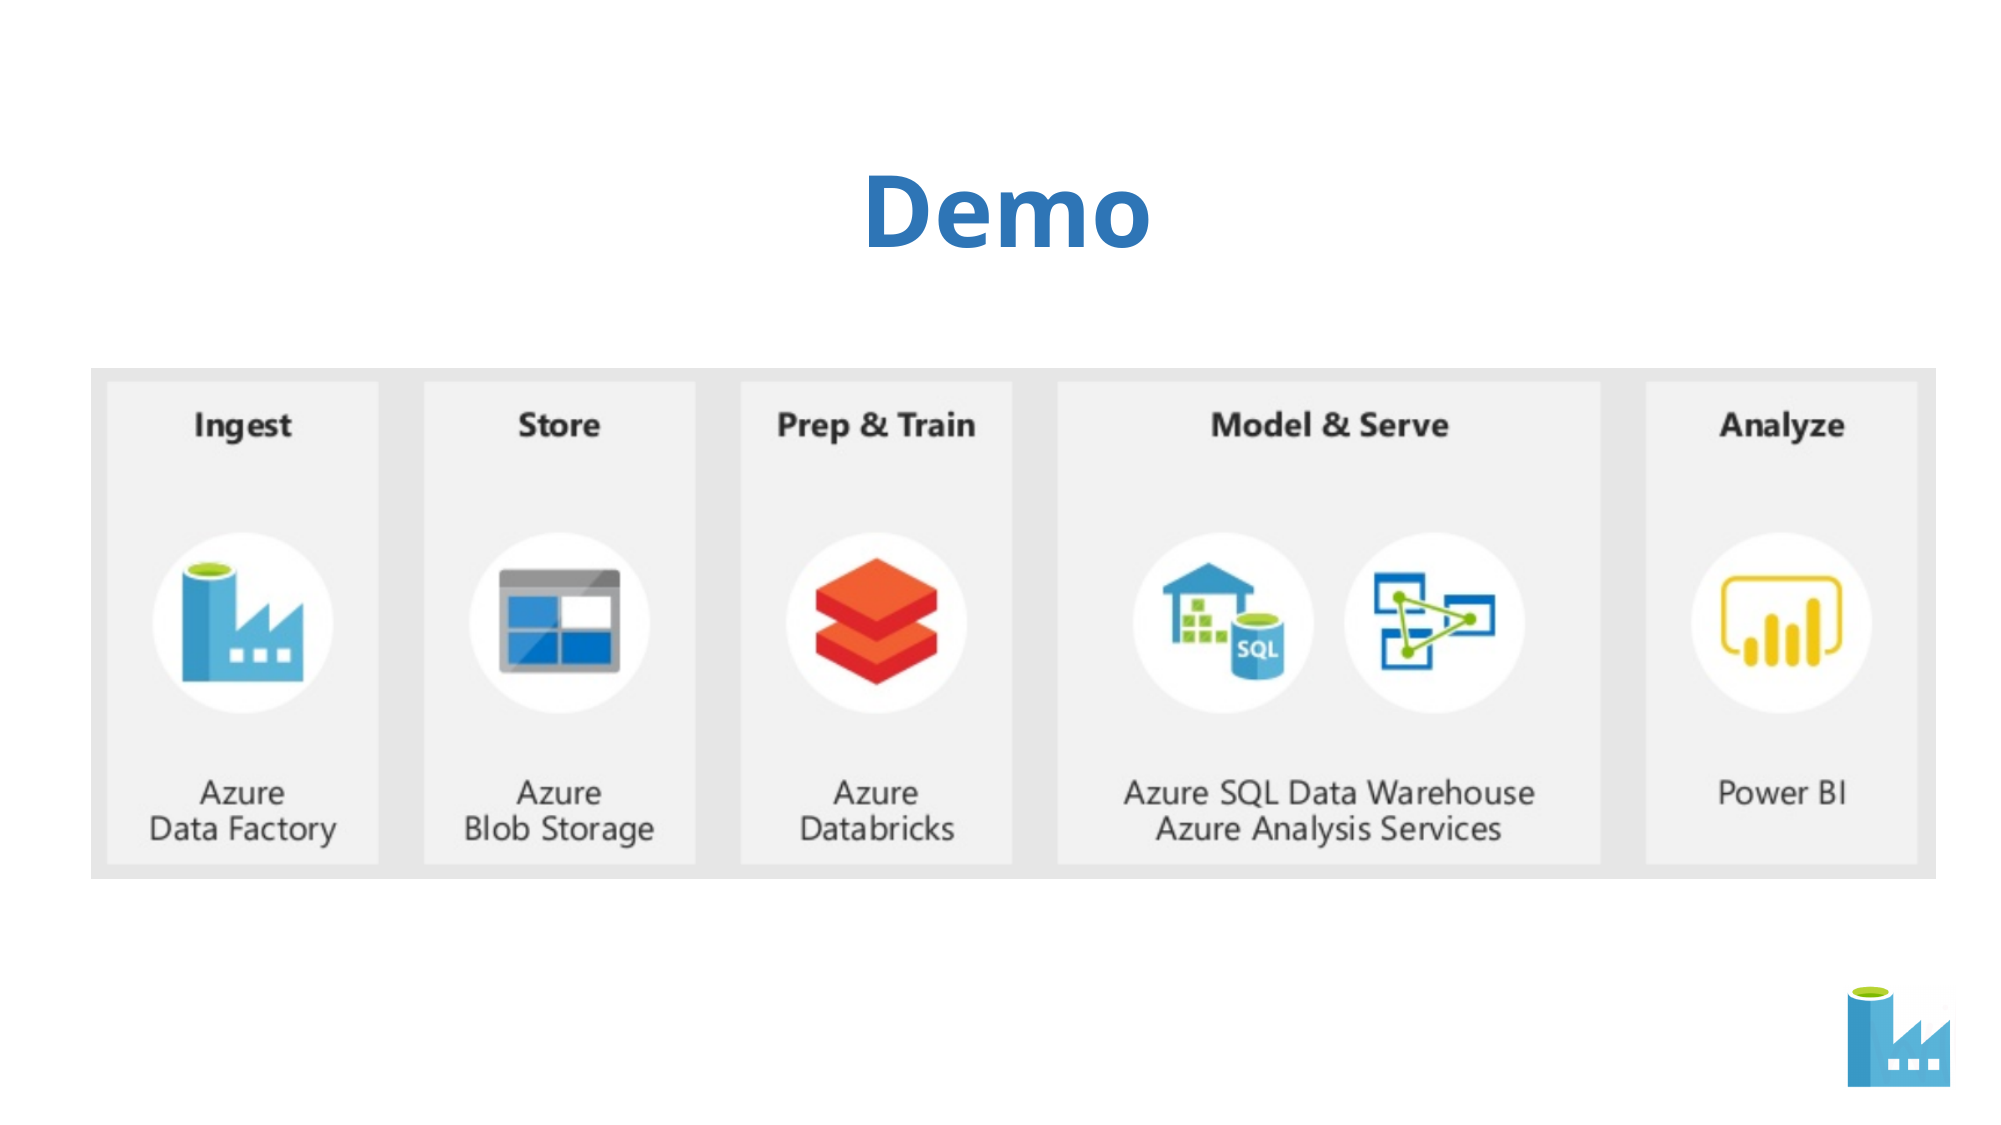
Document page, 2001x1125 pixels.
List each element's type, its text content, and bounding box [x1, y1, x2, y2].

picture [1843, 985, 1956, 1090]
title Demo [241, 109, 1773, 277]
picture [91, 368, 1936, 879]
